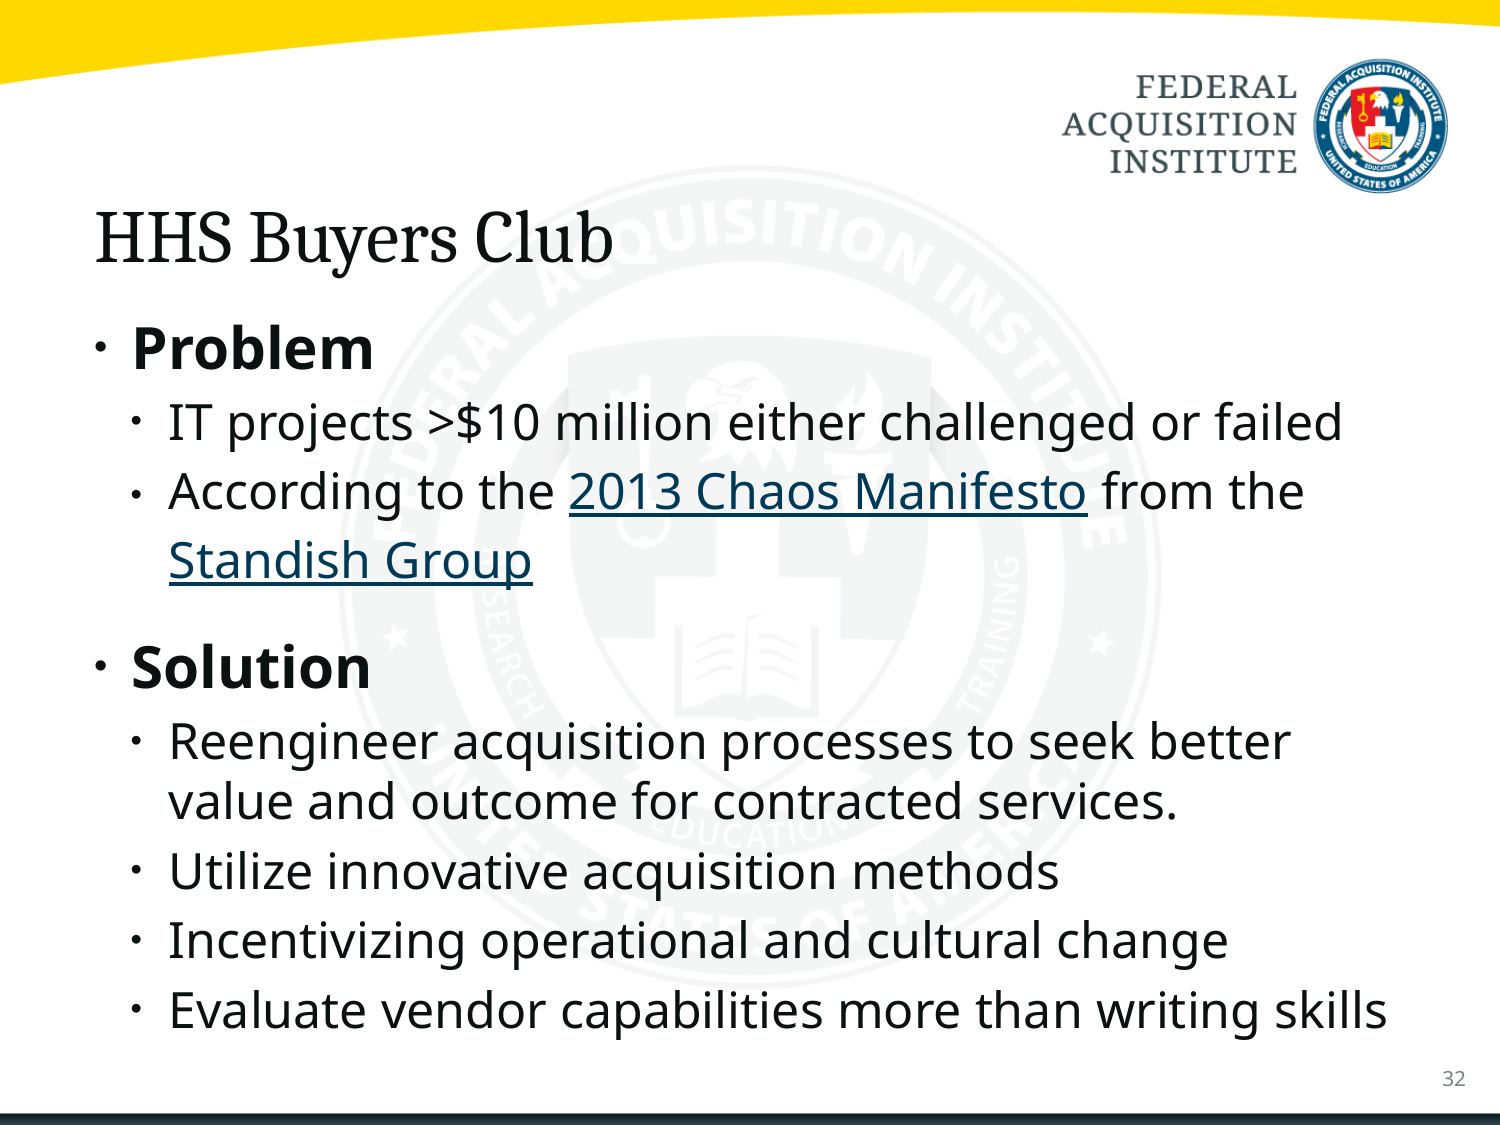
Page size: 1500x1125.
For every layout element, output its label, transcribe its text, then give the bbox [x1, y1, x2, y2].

title HHS Buyers Club [94, 187, 1406, 288]
list Problem IT projects >$10 million either challenged or failed According to the 2013 Chaos Manifesto from the Standish Group Solution Reengineer acquisition processes to seek better value and outcome for contracted services. Utilize innovative acquisition methods Incentivizing operational and cultural change Evaluate vendor capabilities more than writing skills [94, 310, 1406, 1009]
picture [0, 0, 1500, 1125]
slide_number 32 [1406, 1047, 1500, 1114]
